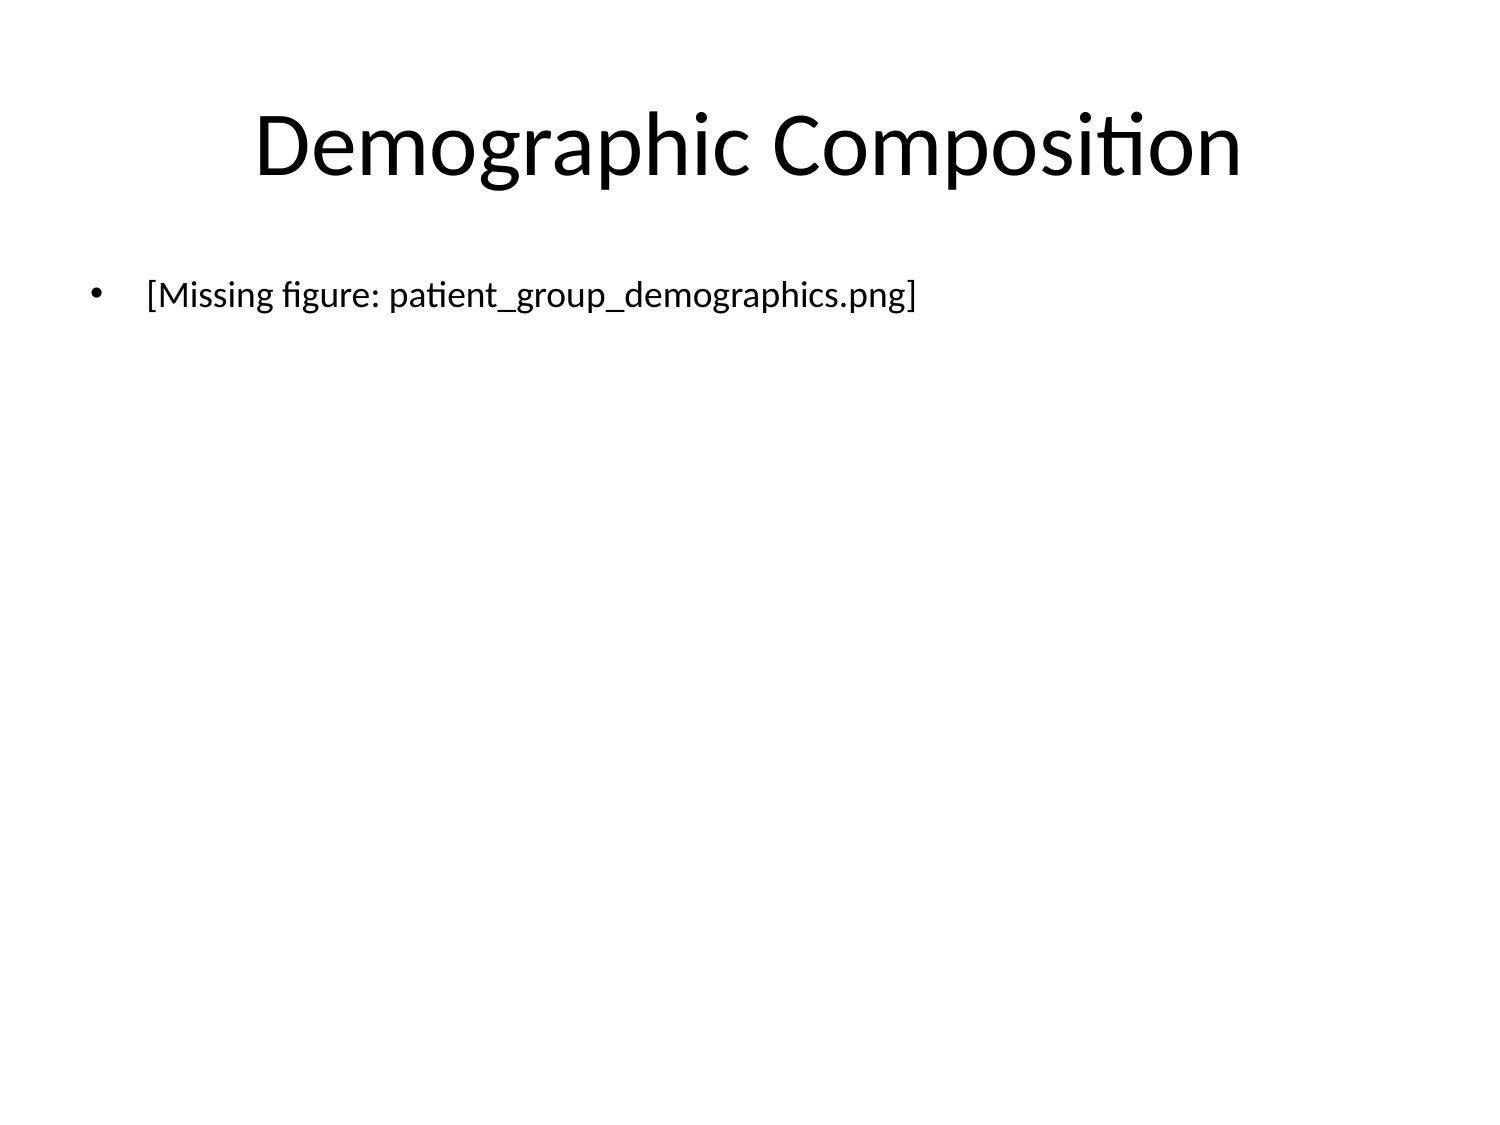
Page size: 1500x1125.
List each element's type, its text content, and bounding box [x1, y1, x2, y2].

list [Missing figure: patient_group_demographics.png] [75, 262, 1425, 1005]
title Demographic Composition [75, 45, 1425, 233]
